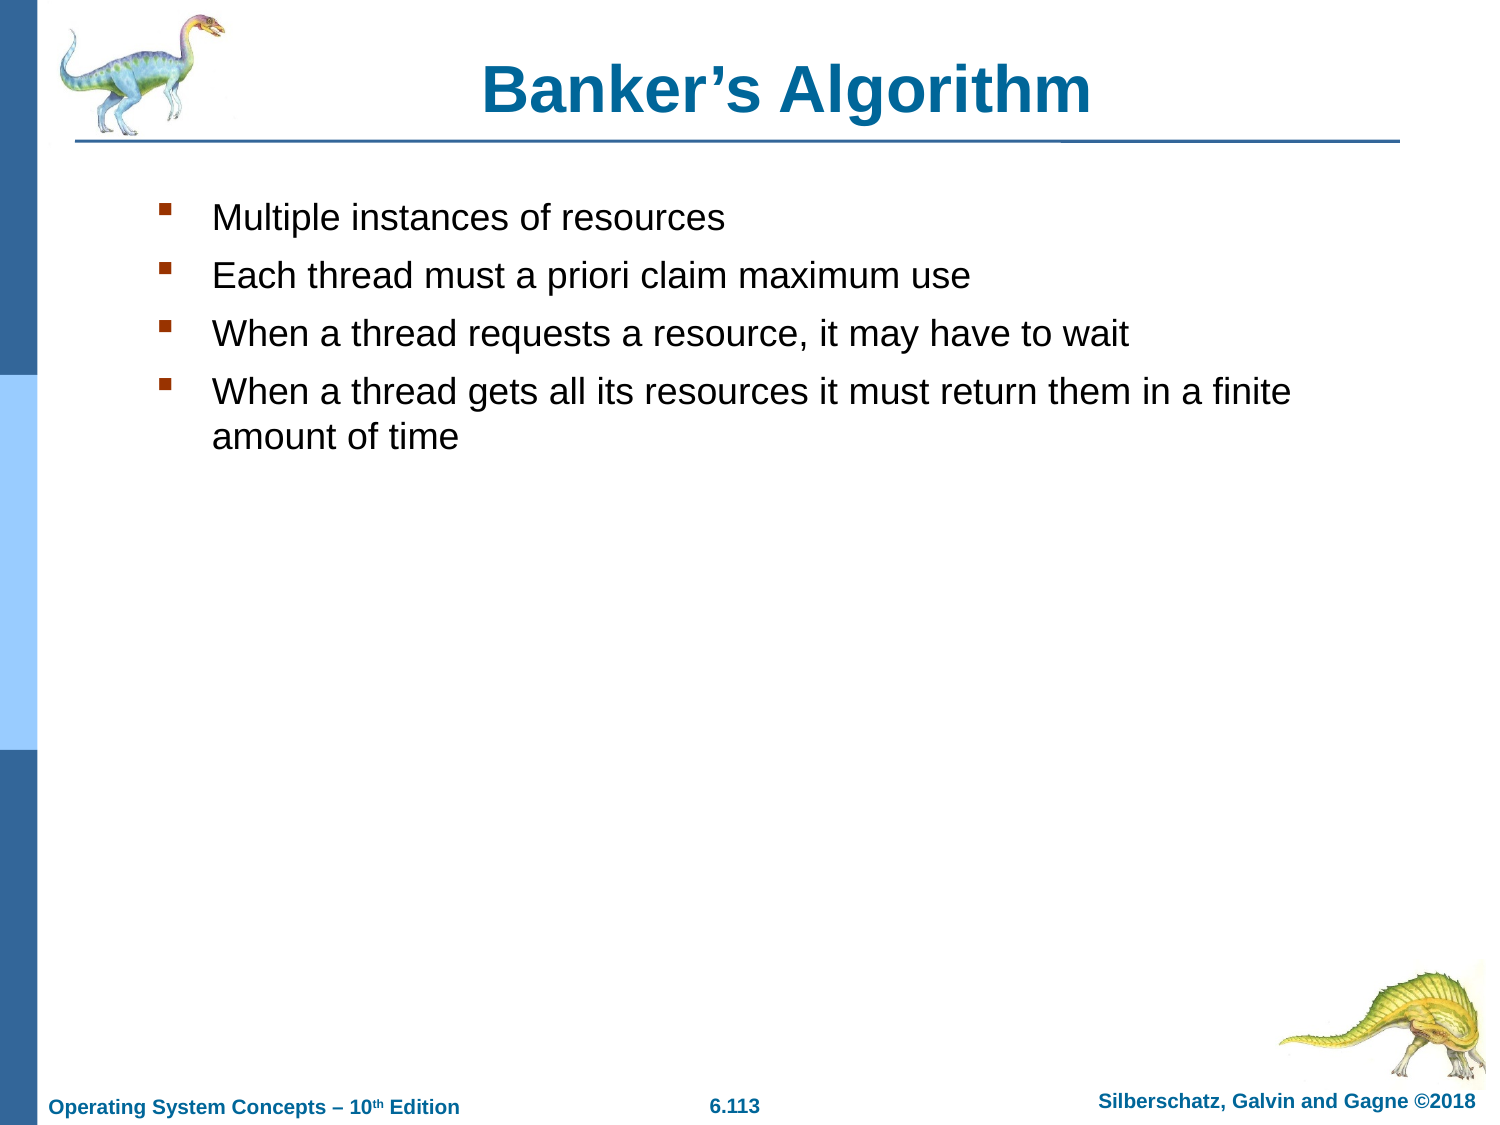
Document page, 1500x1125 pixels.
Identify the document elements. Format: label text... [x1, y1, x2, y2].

picture [1275, 959, 1486, 1090]
picture [46, 0, 243, 149]
title Banker’s Algorithm [150, 39, 1425, 134]
list Multiple instances of resources Each thread must a priori claim maximum use When a thread requests a resource, it may have to wait When a thread gets all its resources it must return them in a finite amount of time [140, 185, 1406, 914]
